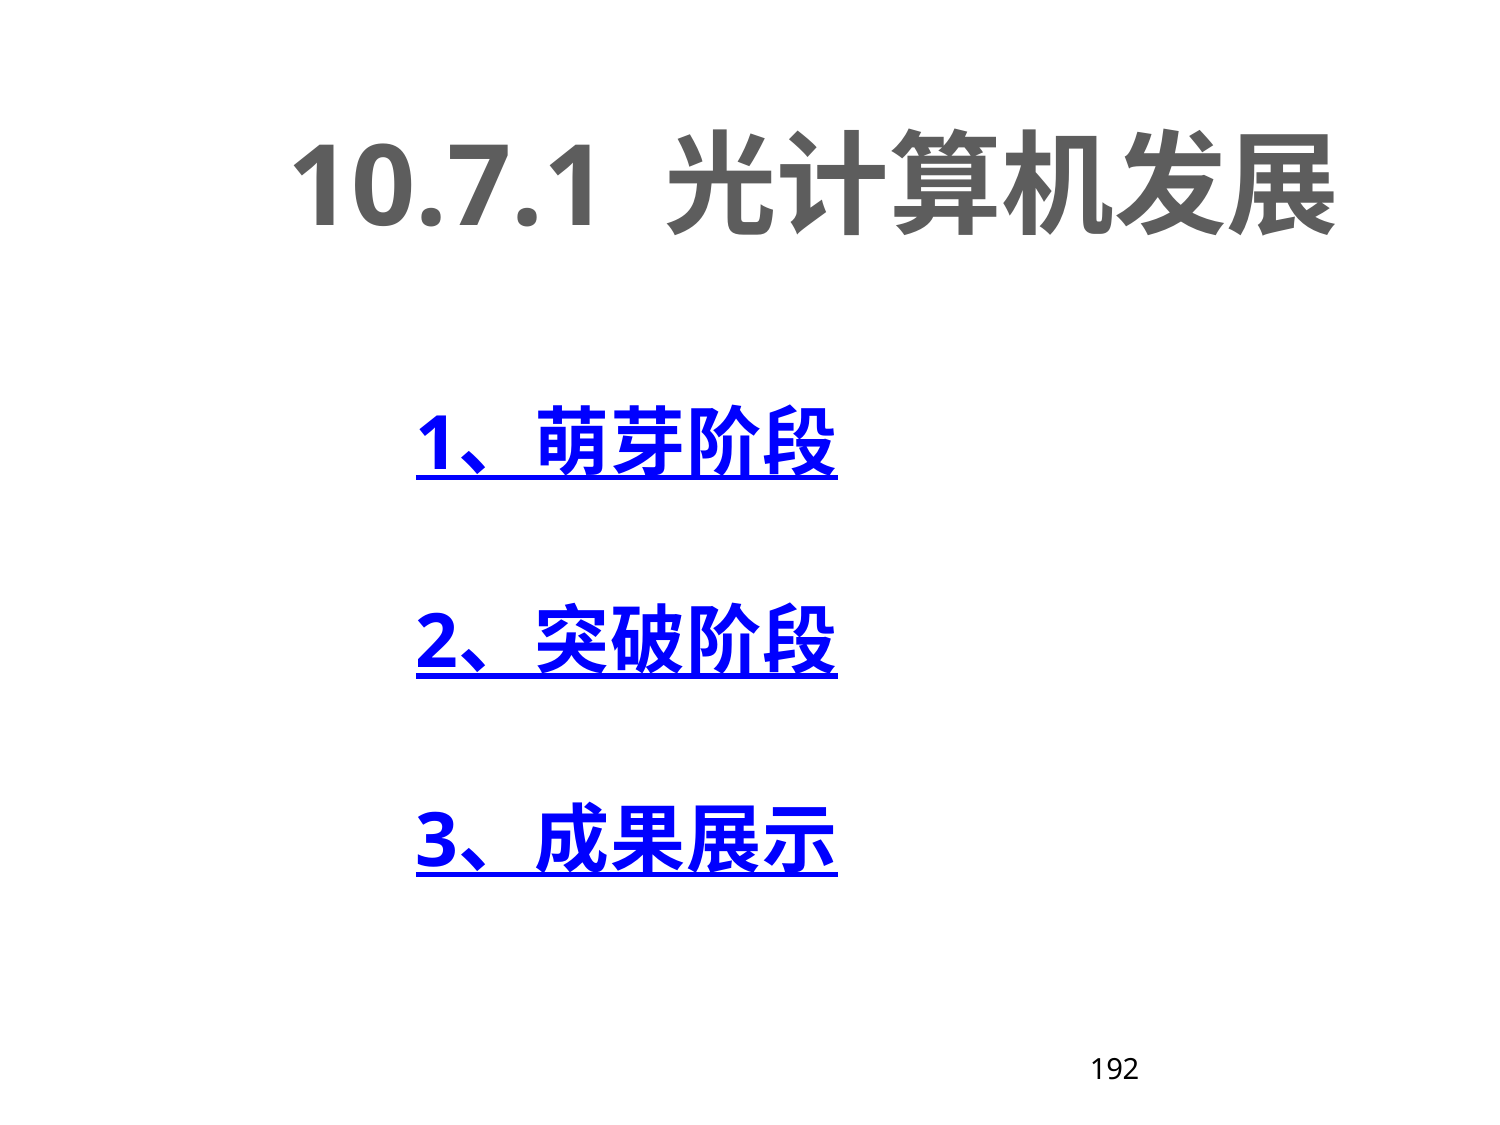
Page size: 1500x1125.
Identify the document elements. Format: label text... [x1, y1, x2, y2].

text_box 1、萌芽阶段 2、突破阶段 3、成果展示 [386, 386, 868, 997]
slide_number 192 [1074, 1042, 1425, 1103]
text_box 10.7.1 光计算机发展 [272, 105, 1355, 256]
